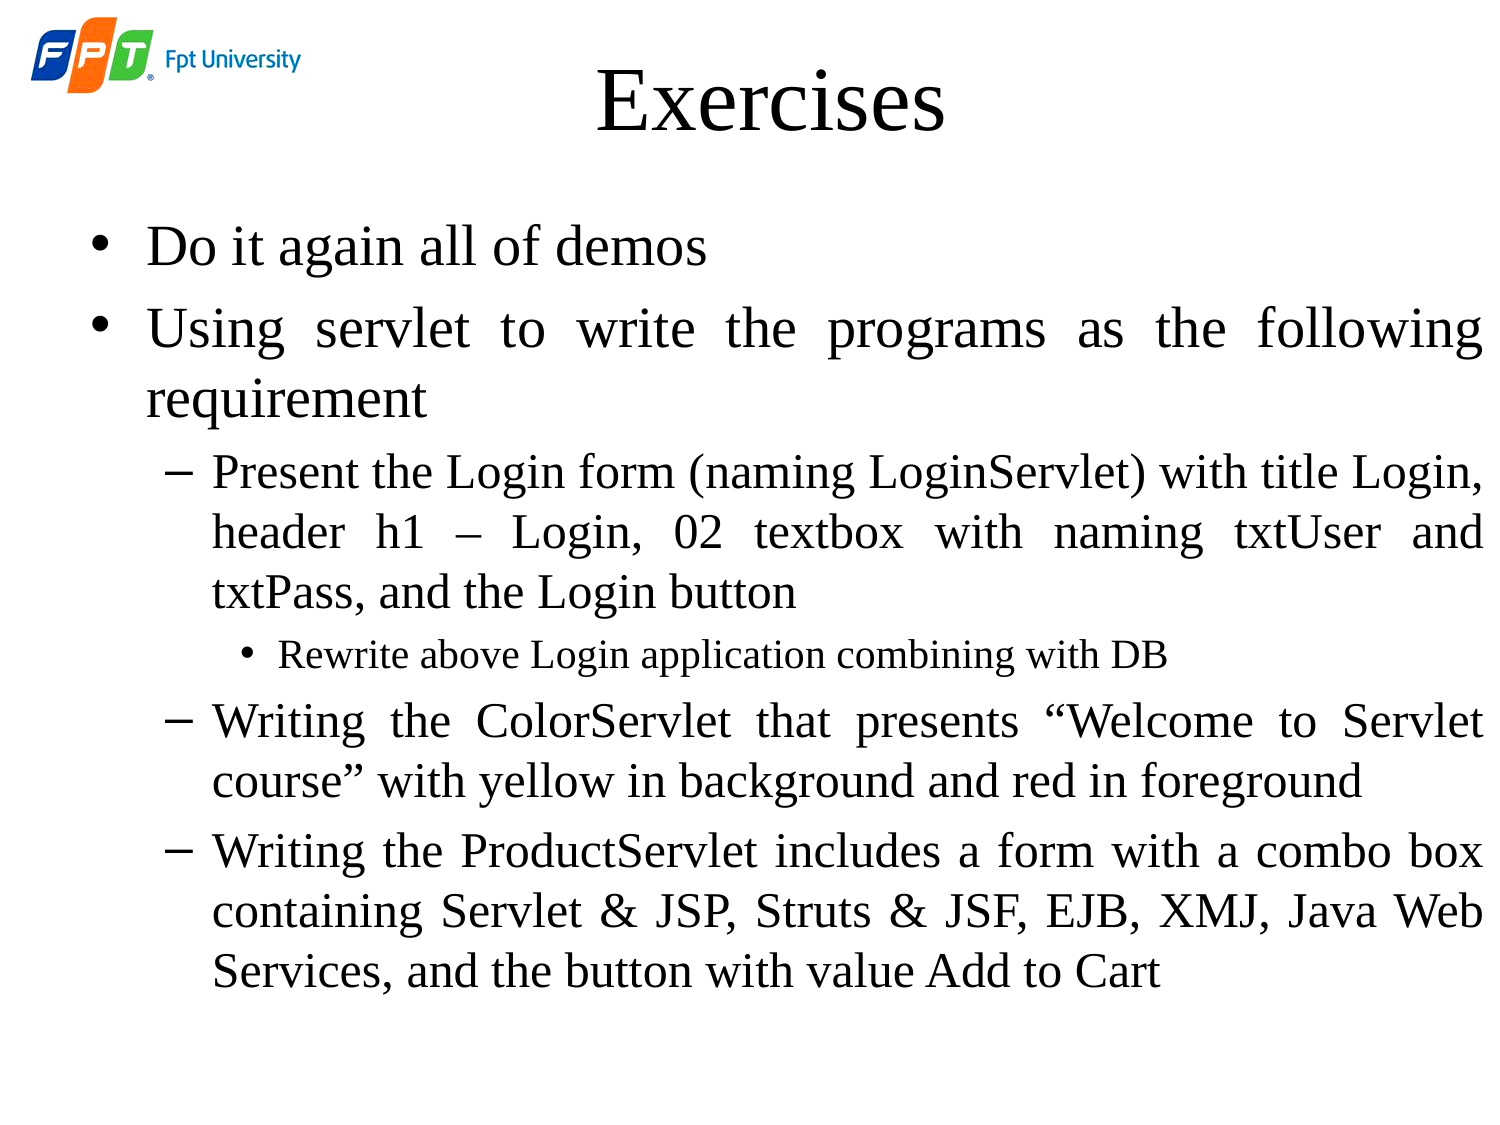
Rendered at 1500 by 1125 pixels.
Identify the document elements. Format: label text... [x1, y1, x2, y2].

title Exercises [96, 0, 1447, 188]
picture [0, 0, 96, 122]
list Do it again all of demos Using servlet to write the programs as the following requirement Present the Login form (naming LoginServlet) with title Login, header h1 – Login, 02 textbox with naming txtUser and txtPass, and the Login button Rewrite above Login application combining with DB Writing the ColorServlet that presents “Welcome to Servlet course” with yellow in background and red in foreground Writing the ProductServlet includes a form with a combo box containing Servlet & JSP, Struts & JSF, EJB, XMJ, Java Web Services, and the button with value Add to Cart [75, 199, 1500, 1125]
